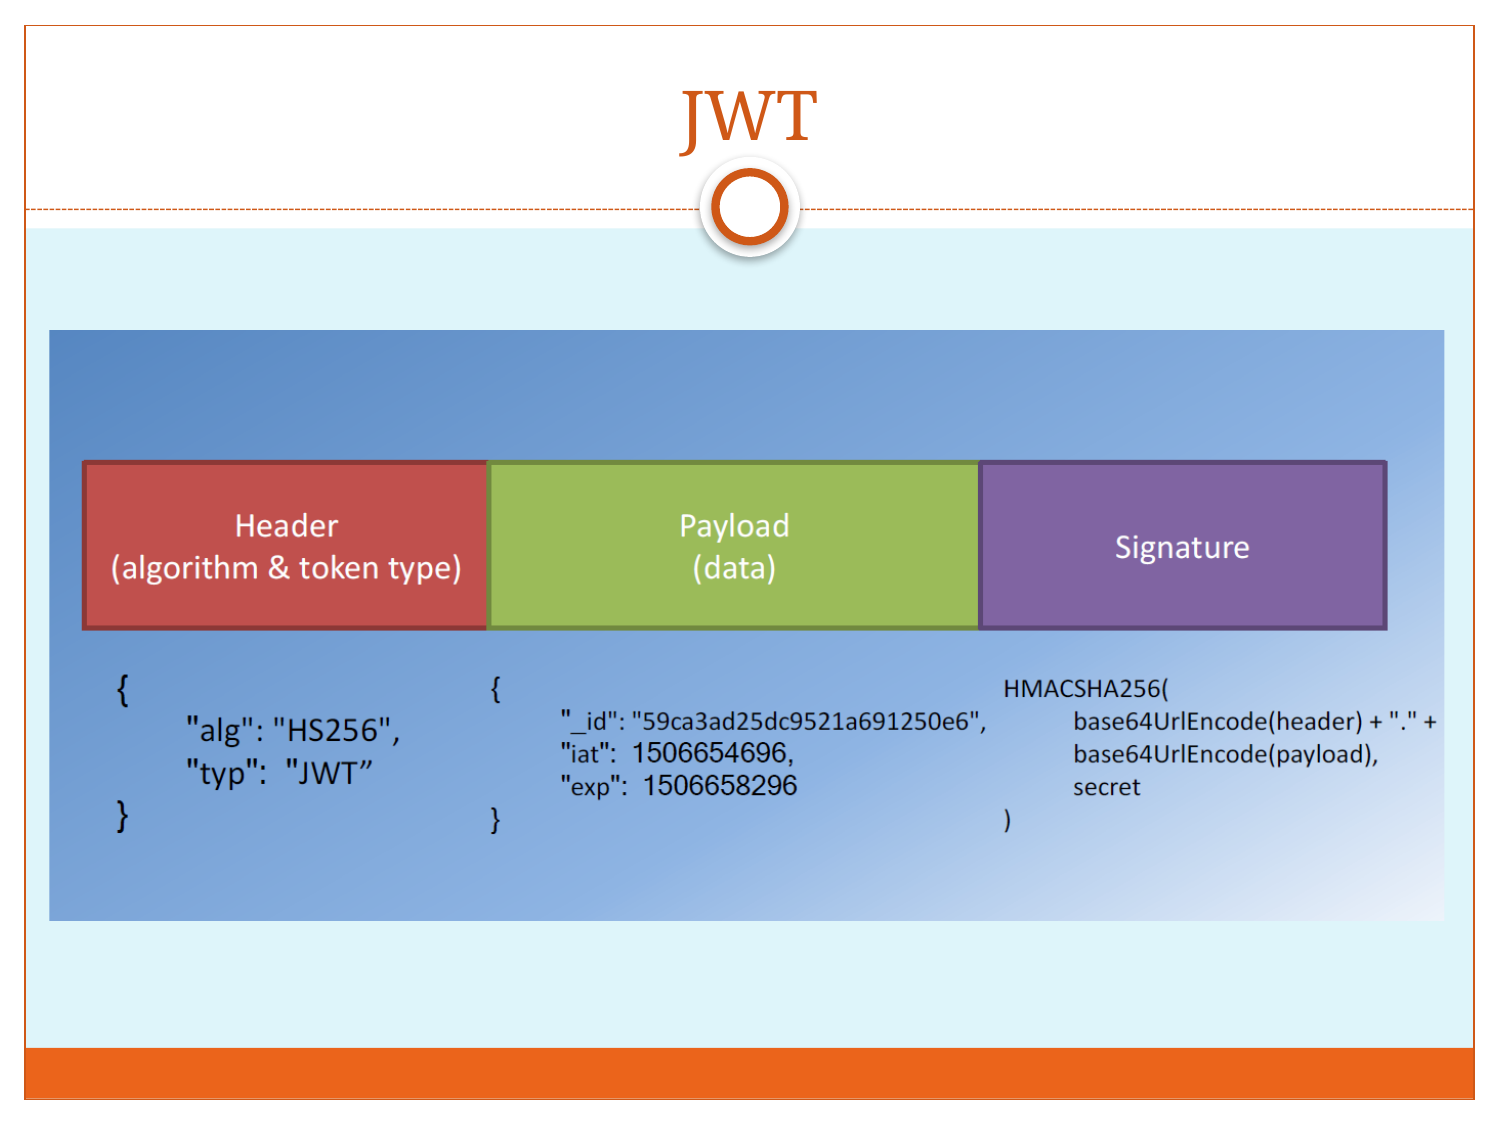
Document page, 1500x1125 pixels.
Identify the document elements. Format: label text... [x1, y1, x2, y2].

title JWT [49, 37, 1450, 162]
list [49, 329, 1445, 921]
